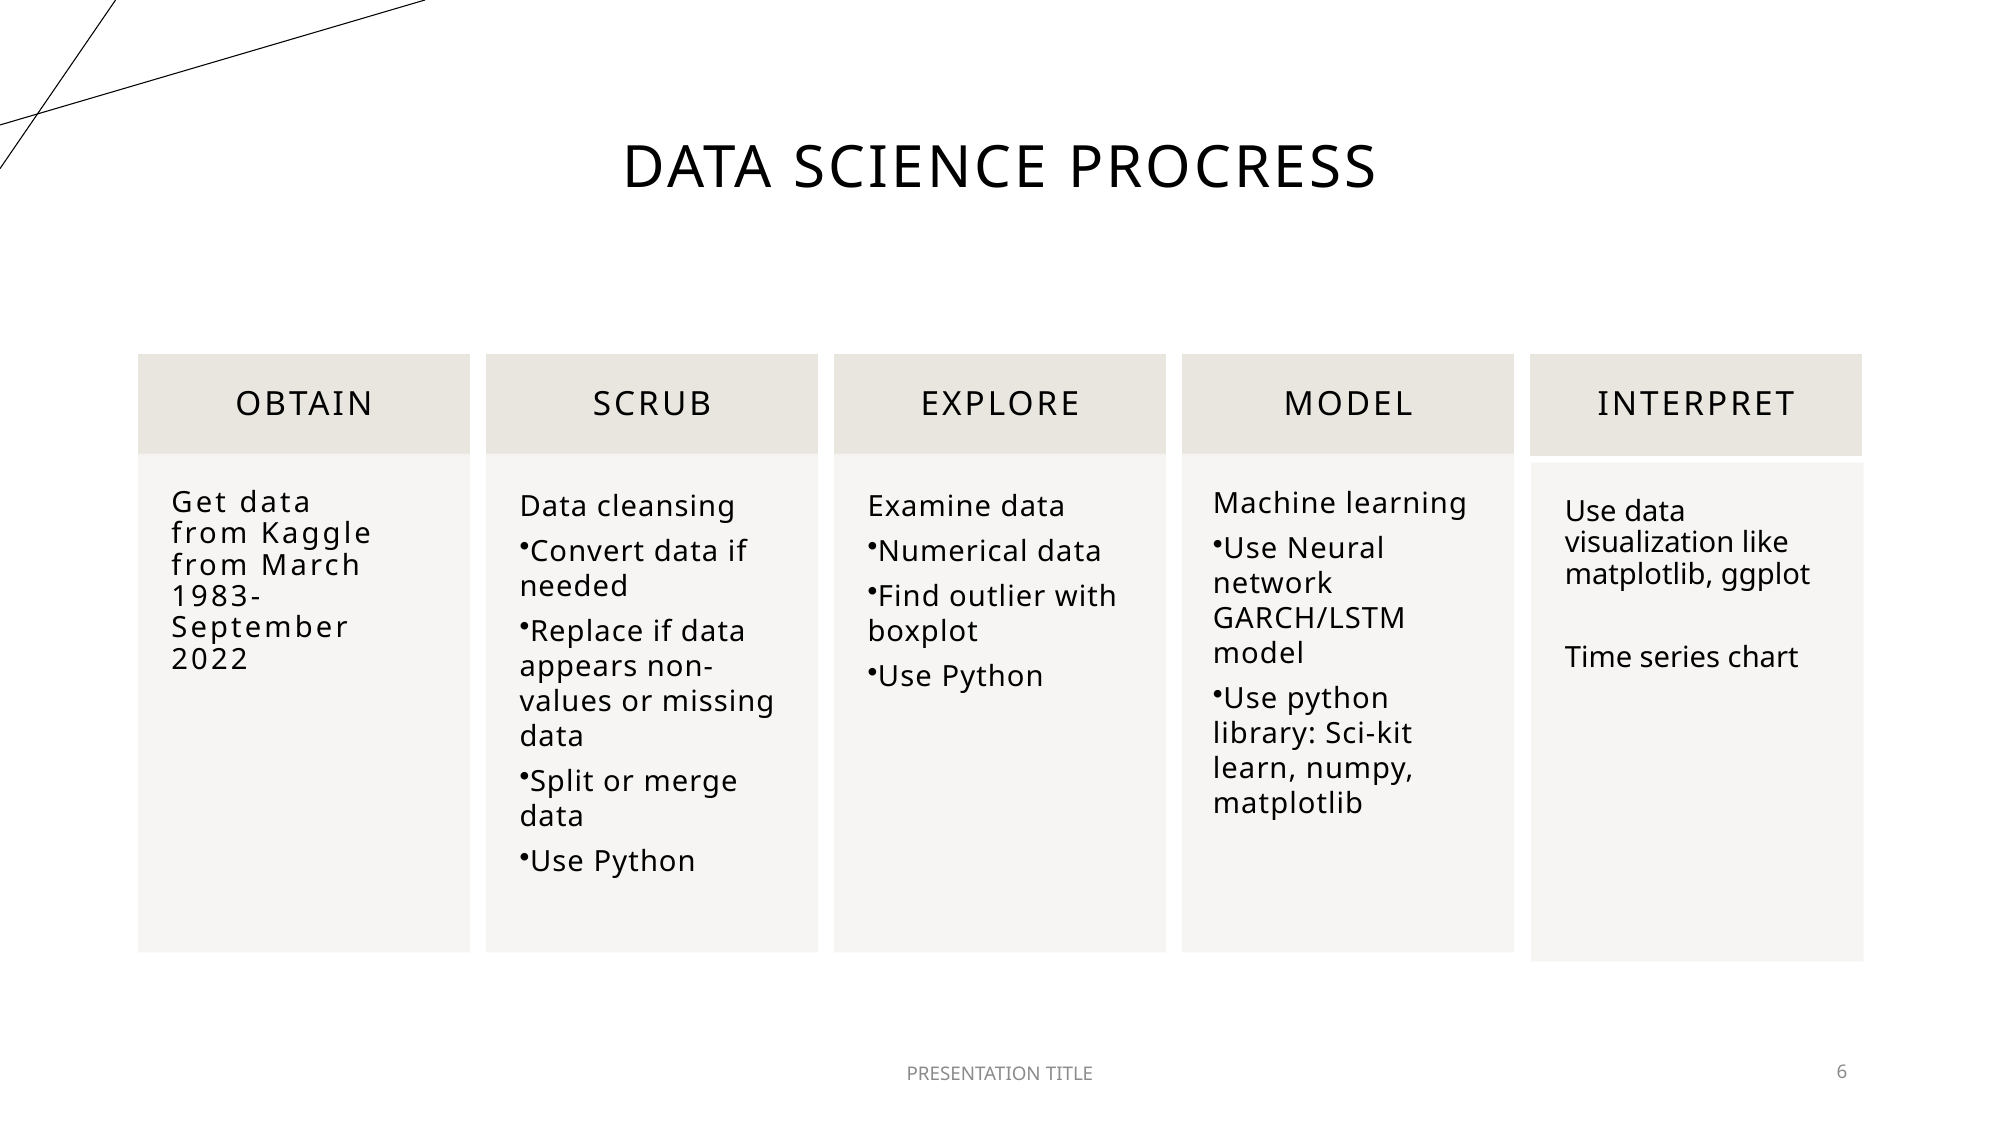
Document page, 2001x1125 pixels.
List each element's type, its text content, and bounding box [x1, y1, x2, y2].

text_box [137, 346, 1863, 961]
footer PRESENTATION TITLE [662, 1042, 1338, 1103]
title Data science Procress [137, 59, 1863, 278]
slide_number 6 [1412, 1042, 1863, 1103]
